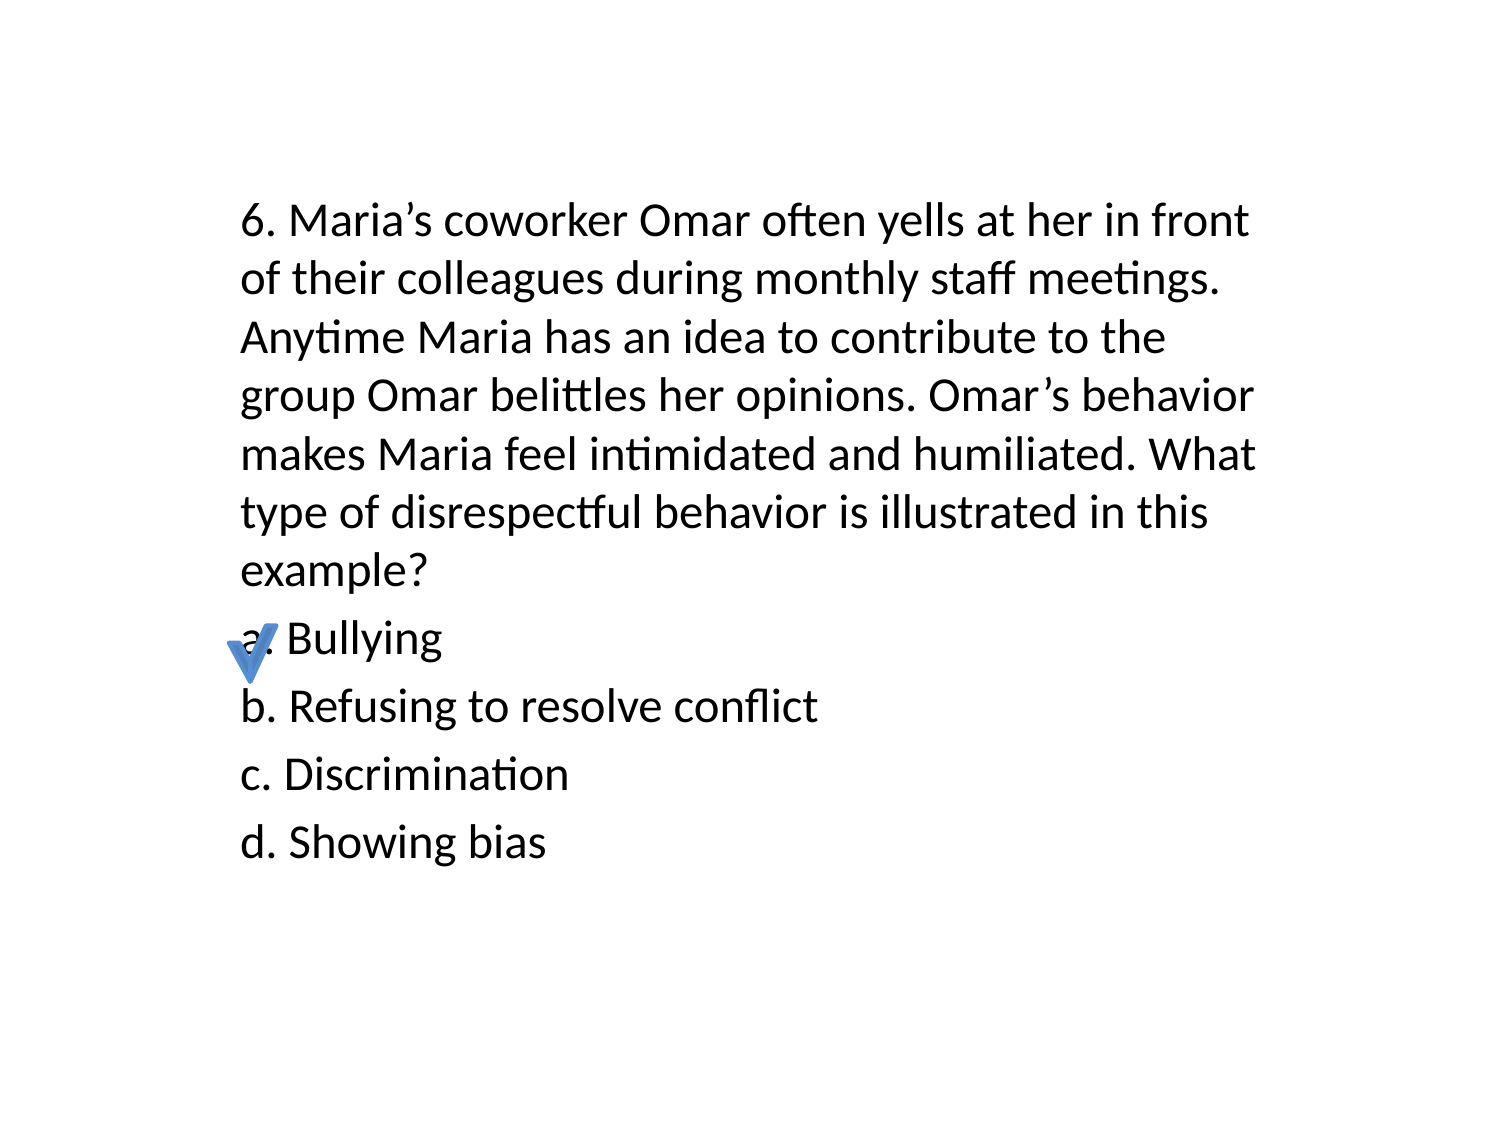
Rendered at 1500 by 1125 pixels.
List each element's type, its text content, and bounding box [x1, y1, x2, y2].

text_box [228, 625, 277, 682]
subtitle 6. Maria’s coworker Omar often yells at her in front of their colleagues during monthly staff meetings. Anytime Maria has an idea to contribute to the group Omar belittles her opinions. Omar’s behavior makes Maria feel intimidated and humiliated. What type of disrespectful behavior is illustrated in this example? a. Bullying b. Refusing to resolve conflict c. Discrimination d. Showing bias [225, 112, 1275, 925]
